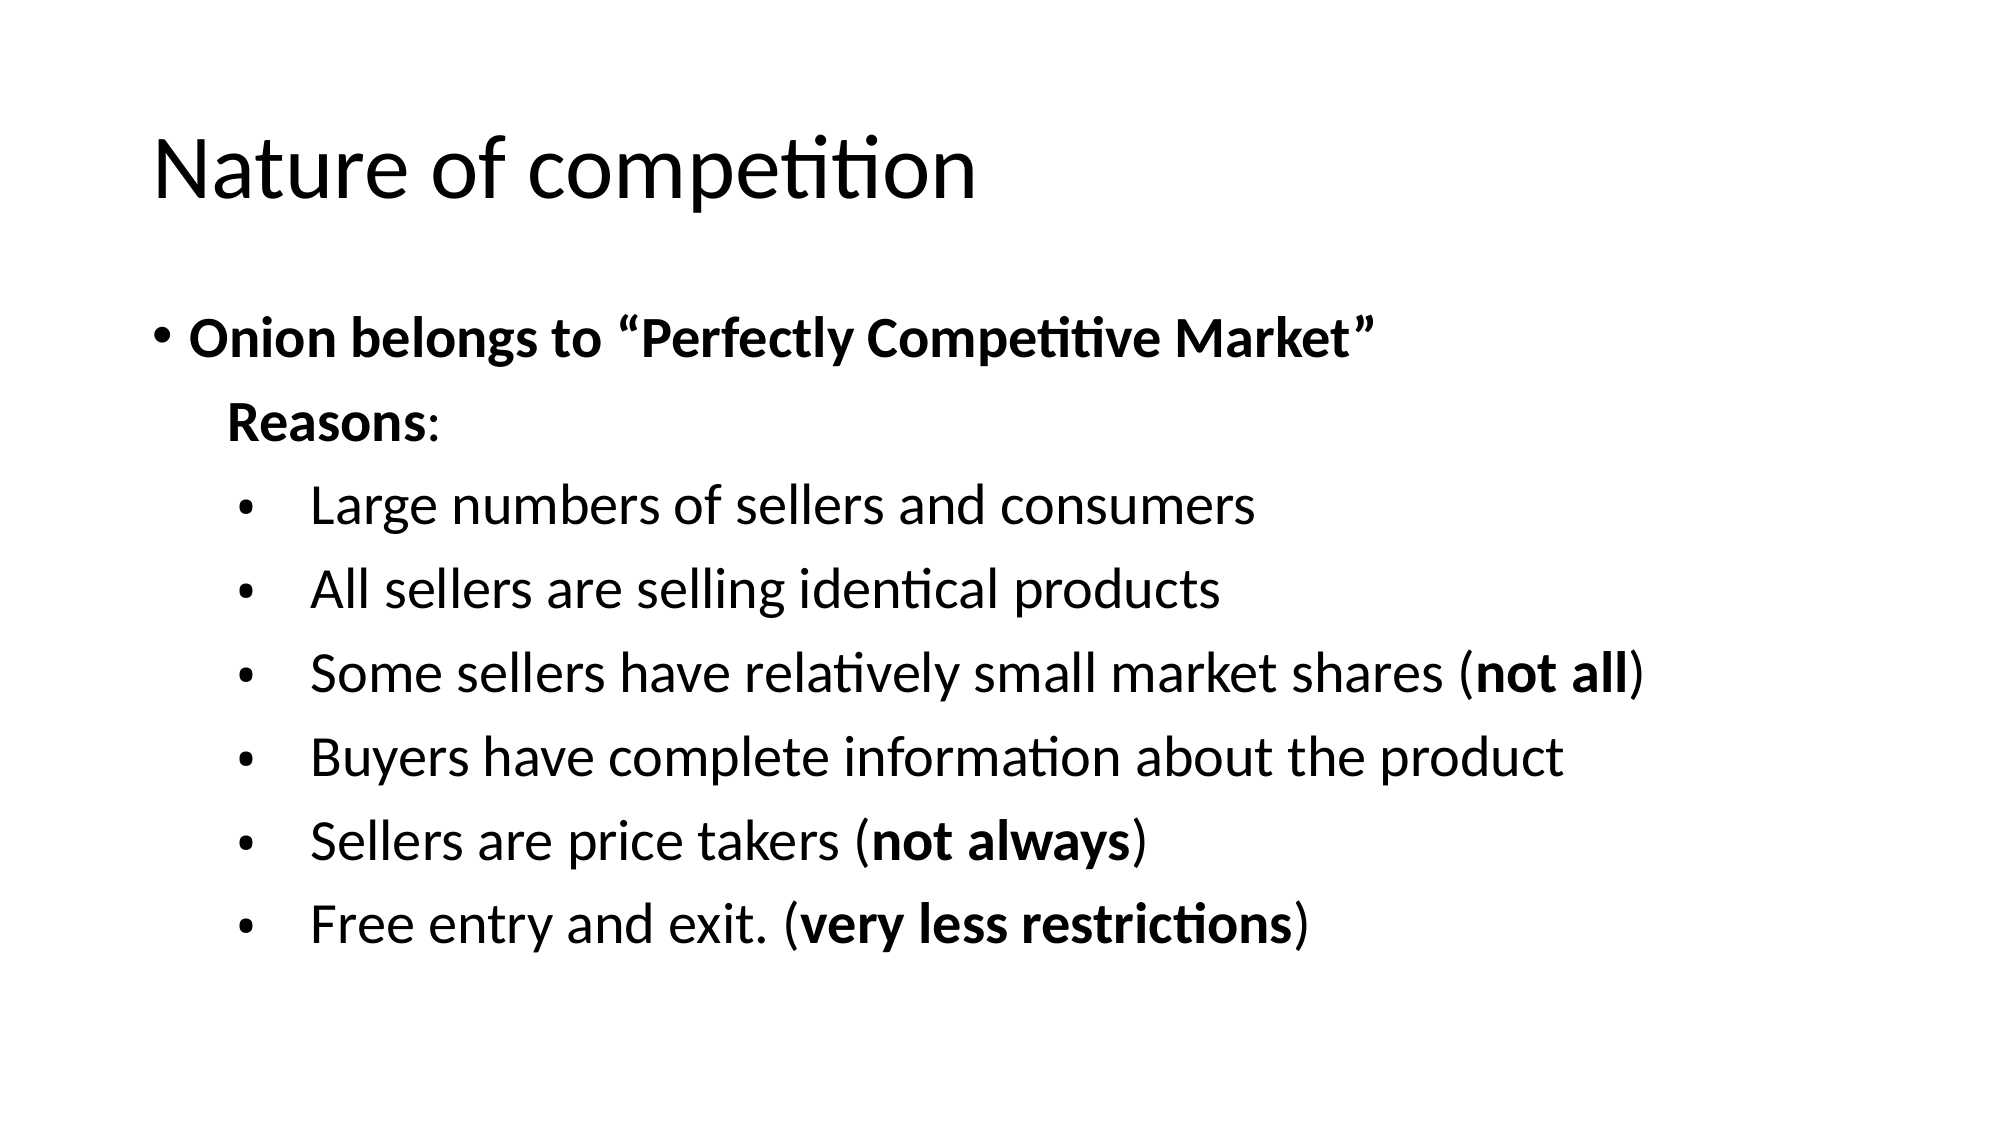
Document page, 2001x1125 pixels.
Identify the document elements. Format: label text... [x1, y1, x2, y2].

title Nature of competition [137, 59, 1863, 278]
list Onion belongs to “Perfectly Competitive Market” Reasons: Large numbers of sellers and consumers All sellers are selling identical products Some sellers have relatively small market shares (not all) Buyers have complete information about the product Sellers are price takers (not always) Free entry and exit. (very less restrictions) [137, 299, 1863, 1014]
